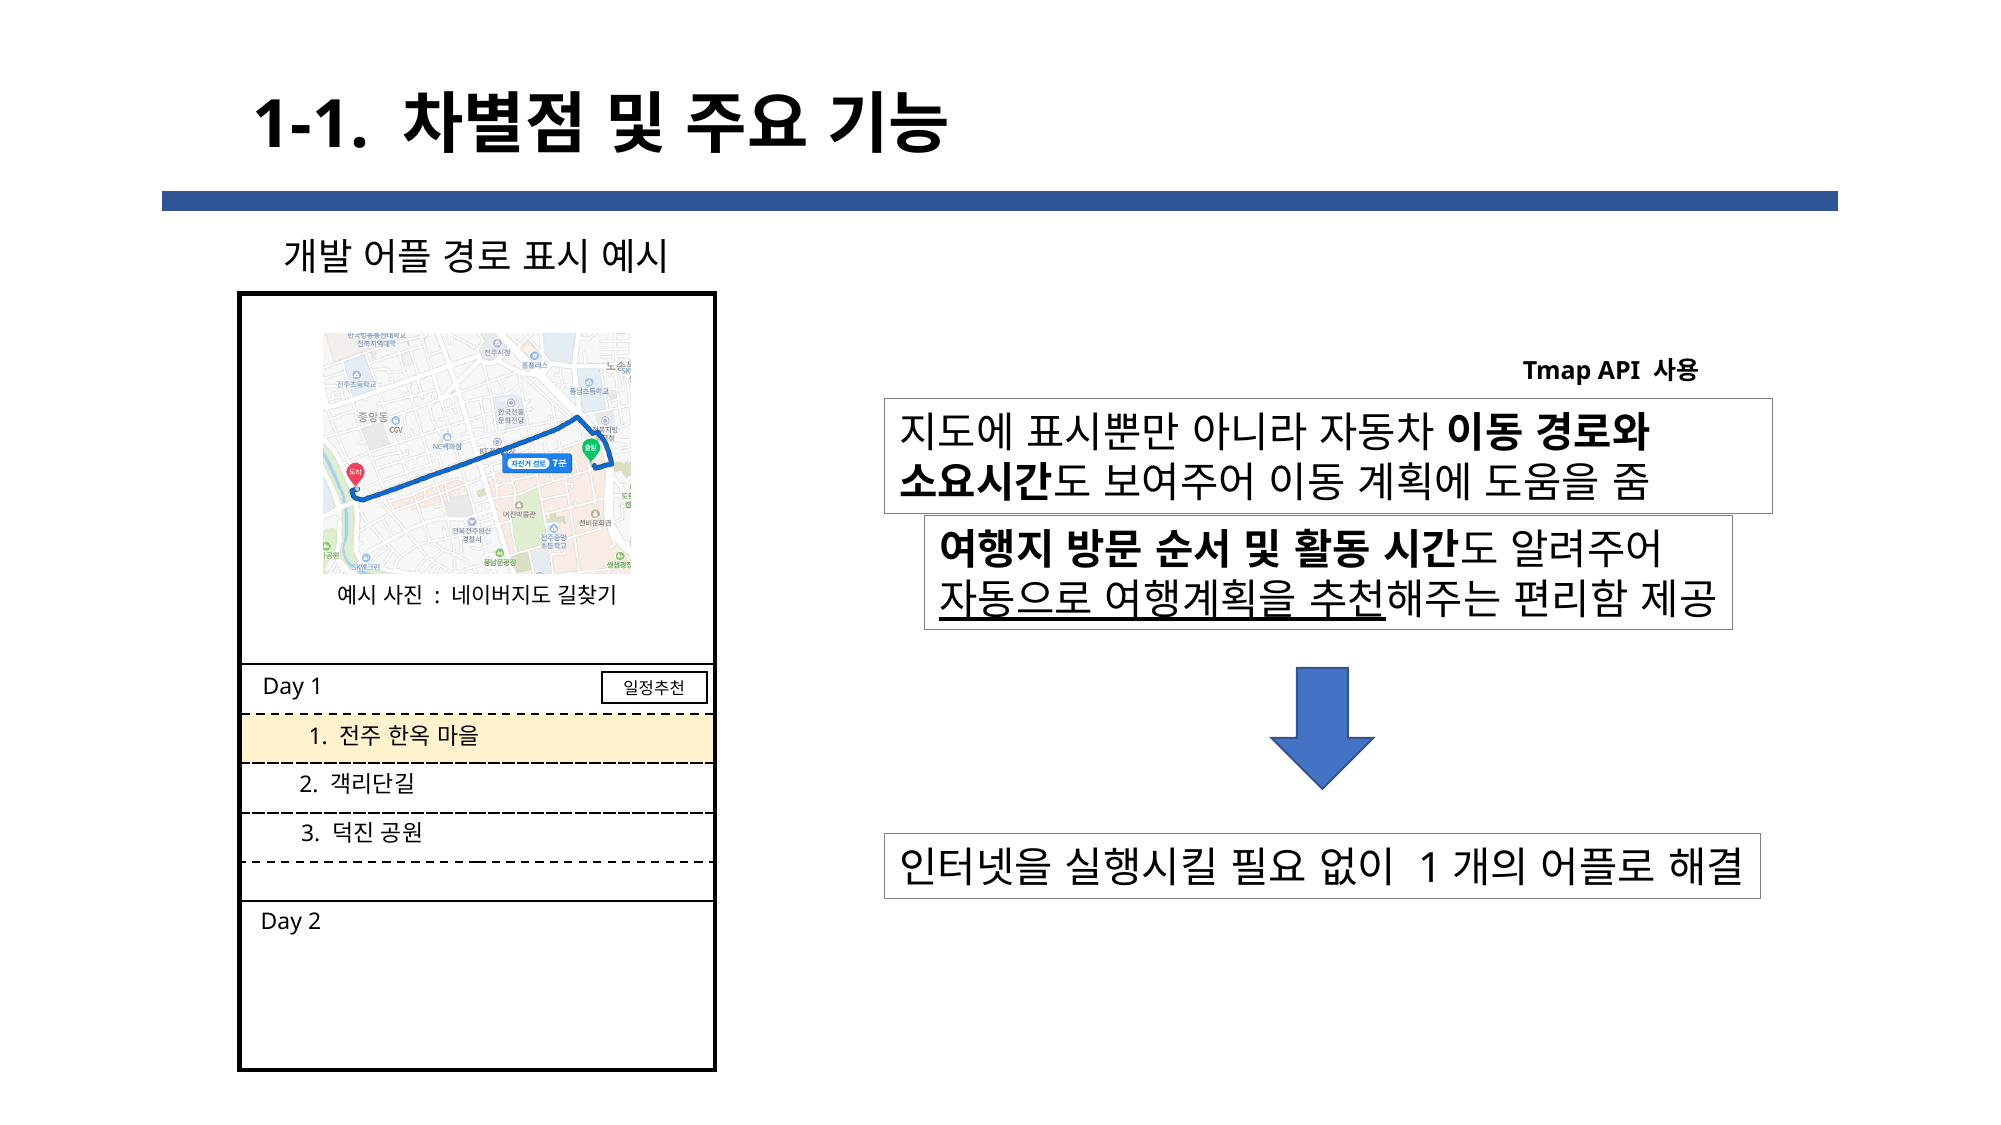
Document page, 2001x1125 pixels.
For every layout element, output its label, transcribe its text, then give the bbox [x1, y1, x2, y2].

text_box 1-1. 차별점 및 주요 기능 [237, 73, 966, 168]
text_box 여행지 방문 순서 및 활동 시간도 알려주어 자동으로 여행계획을 추천해주는 편리함 제공 [924, 515, 1733, 630]
text_box [1269, 666, 1376, 791]
text_box 지도에 표시뿐만 아니라 자동차 이동 경로와 소요시간도 보여주어 이동 계획에 도움을 줌 [884, 398, 1773, 514]
text_box 인터넷을 실행시킬 필요 없이 1개의 어플로 해결 [884, 833, 1761, 899]
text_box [237, 293, 716, 1072]
text_box 개발 어플 경로 표시 예시 [268, 225, 686, 285]
text_box Tmap API 사용 [1508, 347, 1714, 392]
